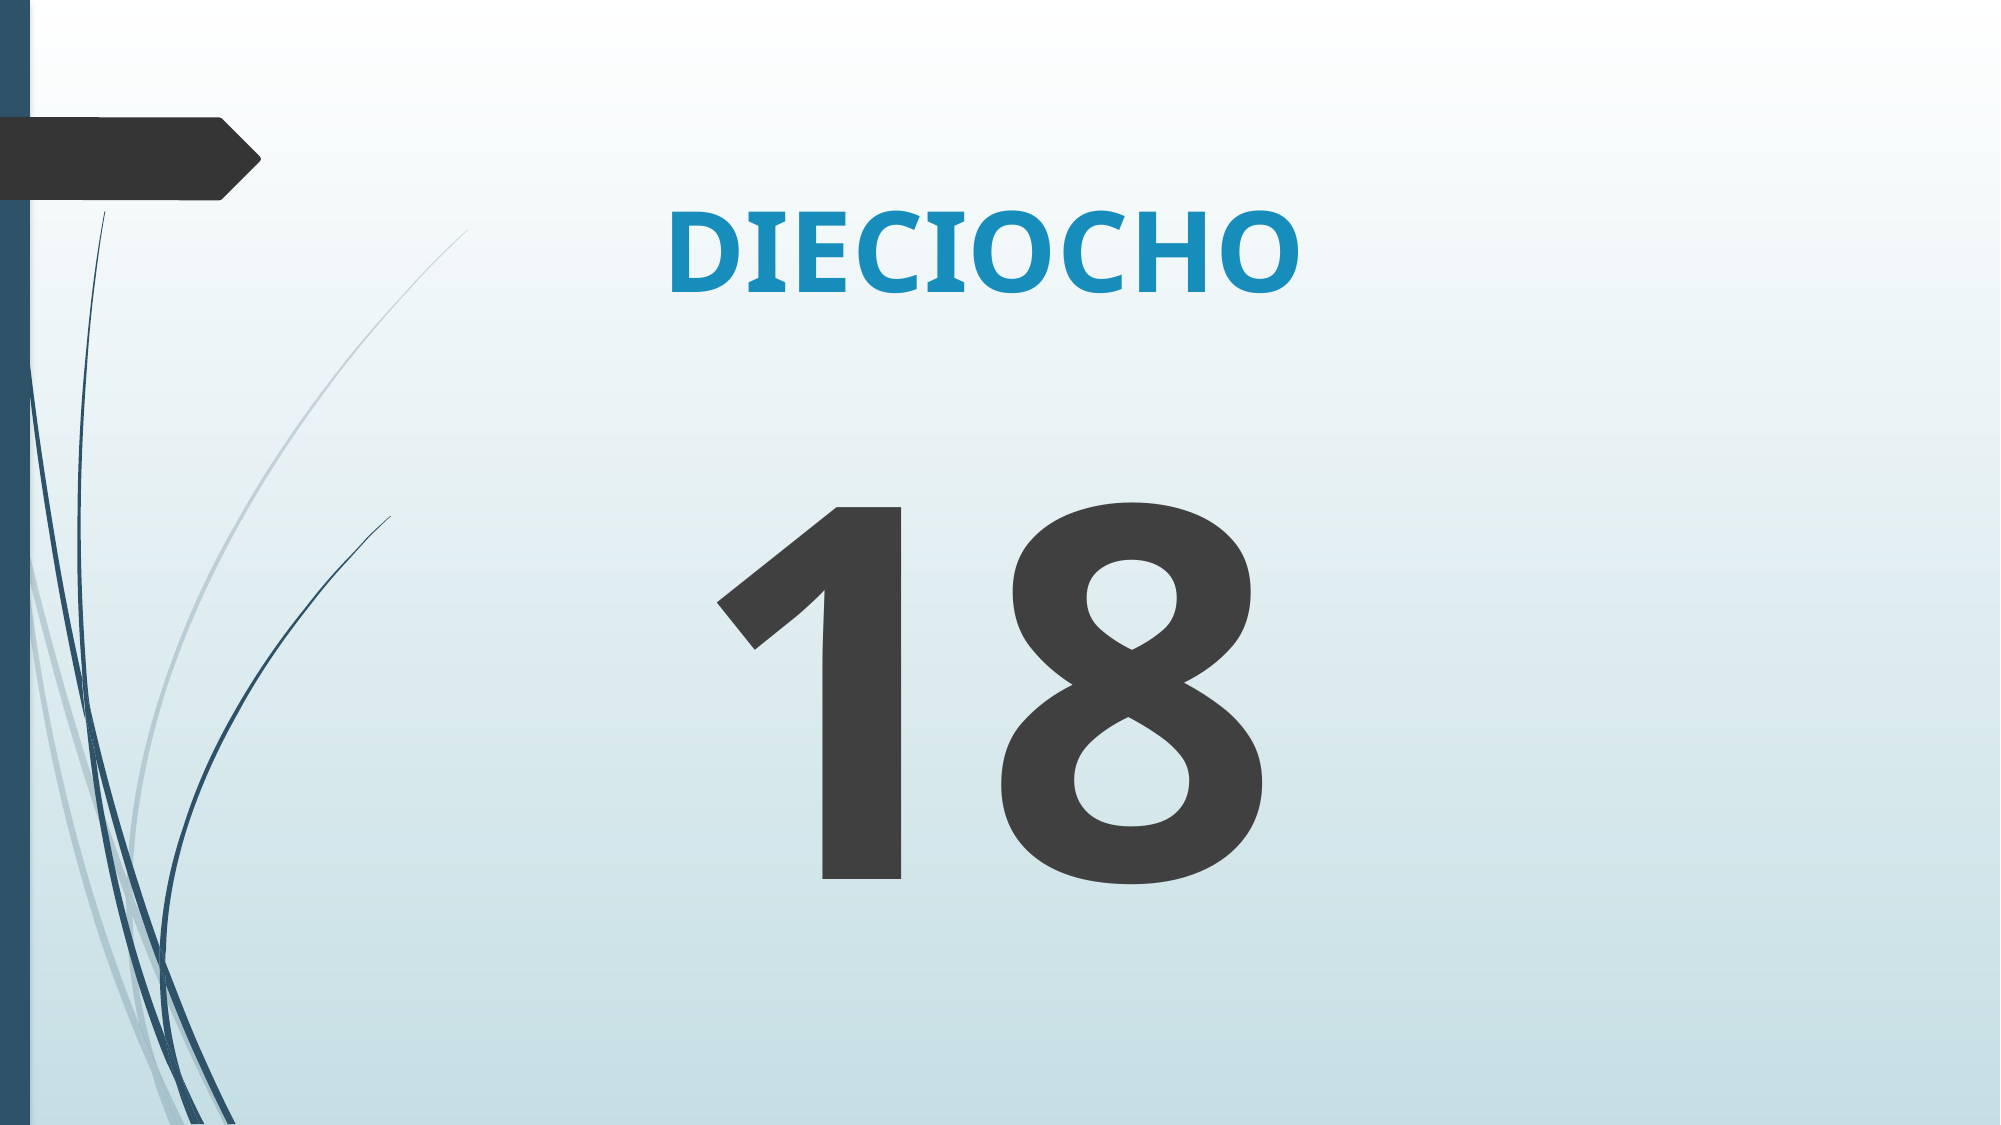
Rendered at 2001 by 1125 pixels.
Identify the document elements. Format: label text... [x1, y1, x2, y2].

title DIECIOCHO [647, 172, 1339, 352]
list 18 [670, 351, 2000, 972]
